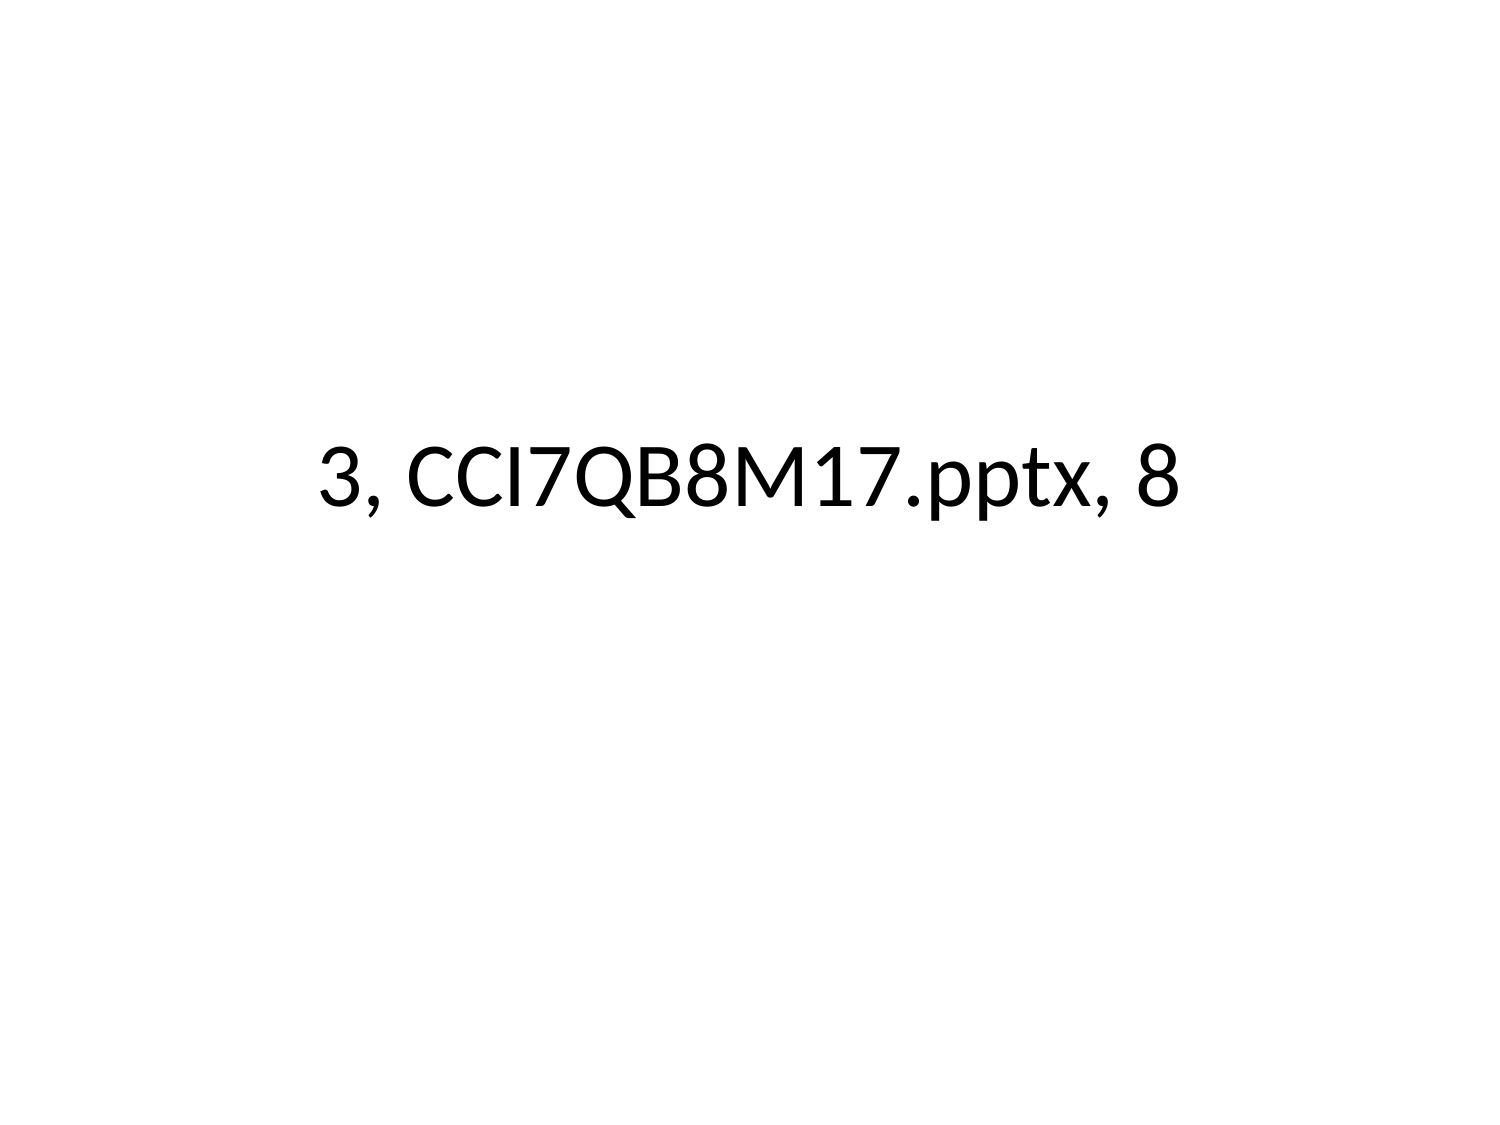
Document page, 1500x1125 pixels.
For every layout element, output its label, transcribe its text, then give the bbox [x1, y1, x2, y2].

title 3, CCI7QB8M17.pptx, 8 [112, 349, 1388, 591]
